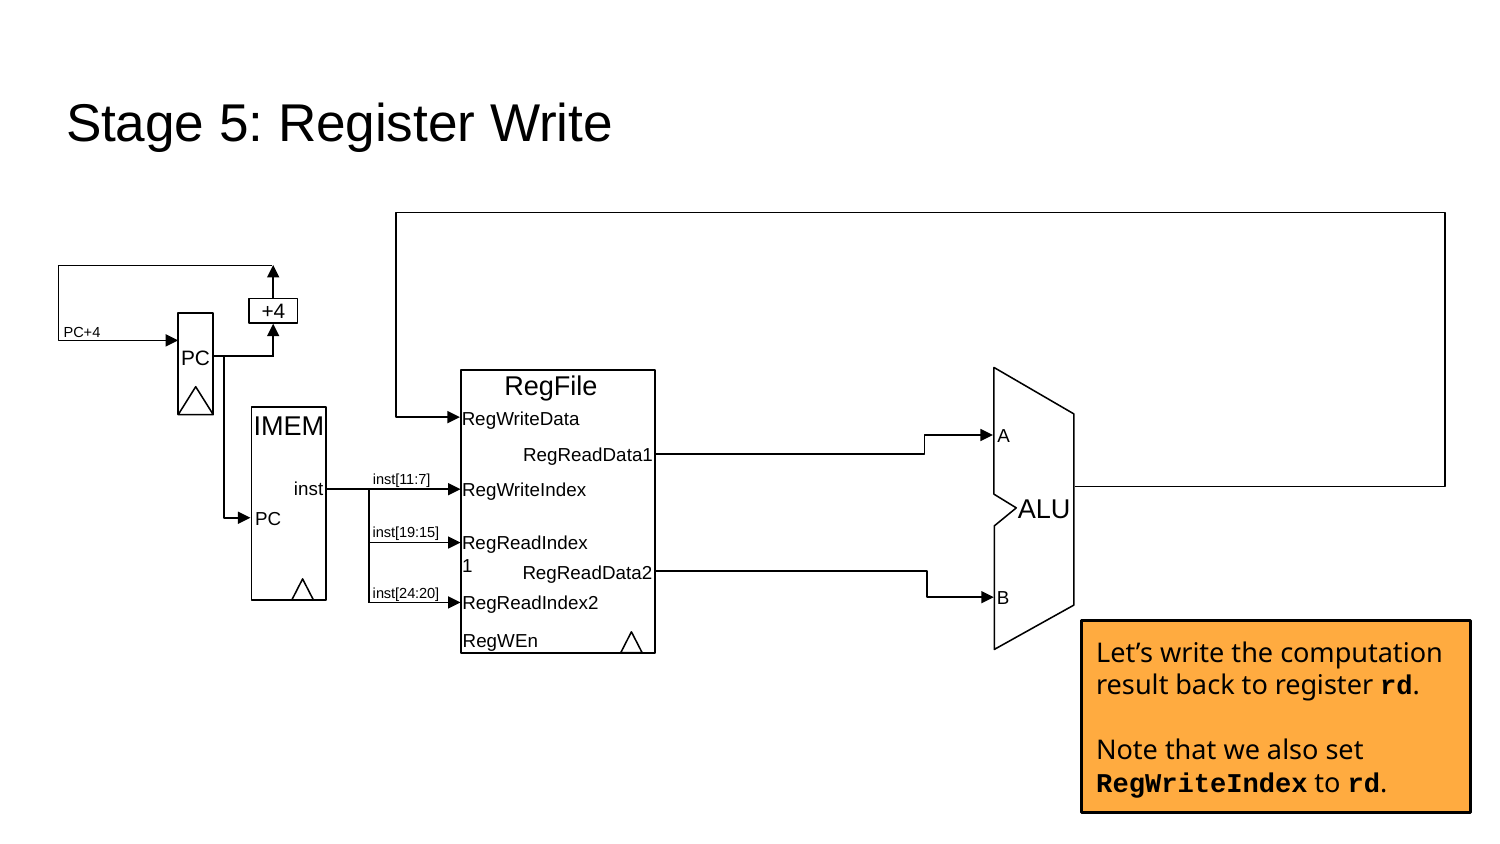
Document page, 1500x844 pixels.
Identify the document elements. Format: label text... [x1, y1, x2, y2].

text_box RegReadIndex1 [462, 530, 598, 576]
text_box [248, 297, 298, 324]
text_box RegWriteIndex [462, 477, 591, 501]
text_box [460, 418, 655, 653]
text_box [58, 273, 172, 347]
text_box B [996, 585, 1013, 609]
text_box PC [252, 506, 284, 530]
text_box [251, 406, 327, 601]
text_box IMEM [251, 407, 326, 447]
text_box inst[24:20] [373, 583, 446, 601]
text_box [396, 212, 1446, 488]
text_box inst [282, 476, 324, 500]
text_box RegWEn [462, 629, 539, 652]
text_box inst[19:15] [373, 523, 445, 541]
title Stage 5: Register Write [51, 72, 1449, 167]
text_box RegWriteData [461, 418, 556, 429]
text_box RegReadIndex2 [462, 590, 599, 614]
text_box [993, 478, 1074, 650]
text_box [177, 312, 214, 415]
text_box ALU [1016, 491, 1072, 524]
text_box RegReadData2 [521, 561, 653, 584]
text_box [655, 449, 785, 455]
text_box inst[11:7] [372, 469, 436, 488]
text_box [620, 631, 643, 653]
text_box [224, 365, 251, 524]
text_box Let’s write the computation result back to register rd. Note that we also set RegWriteIndex to rd. [1081, 620, 1471, 813]
text_box [654, 570, 994, 604]
text_box [291, 578, 314, 600]
text_box RegReadData1 [522, 442, 653, 465]
